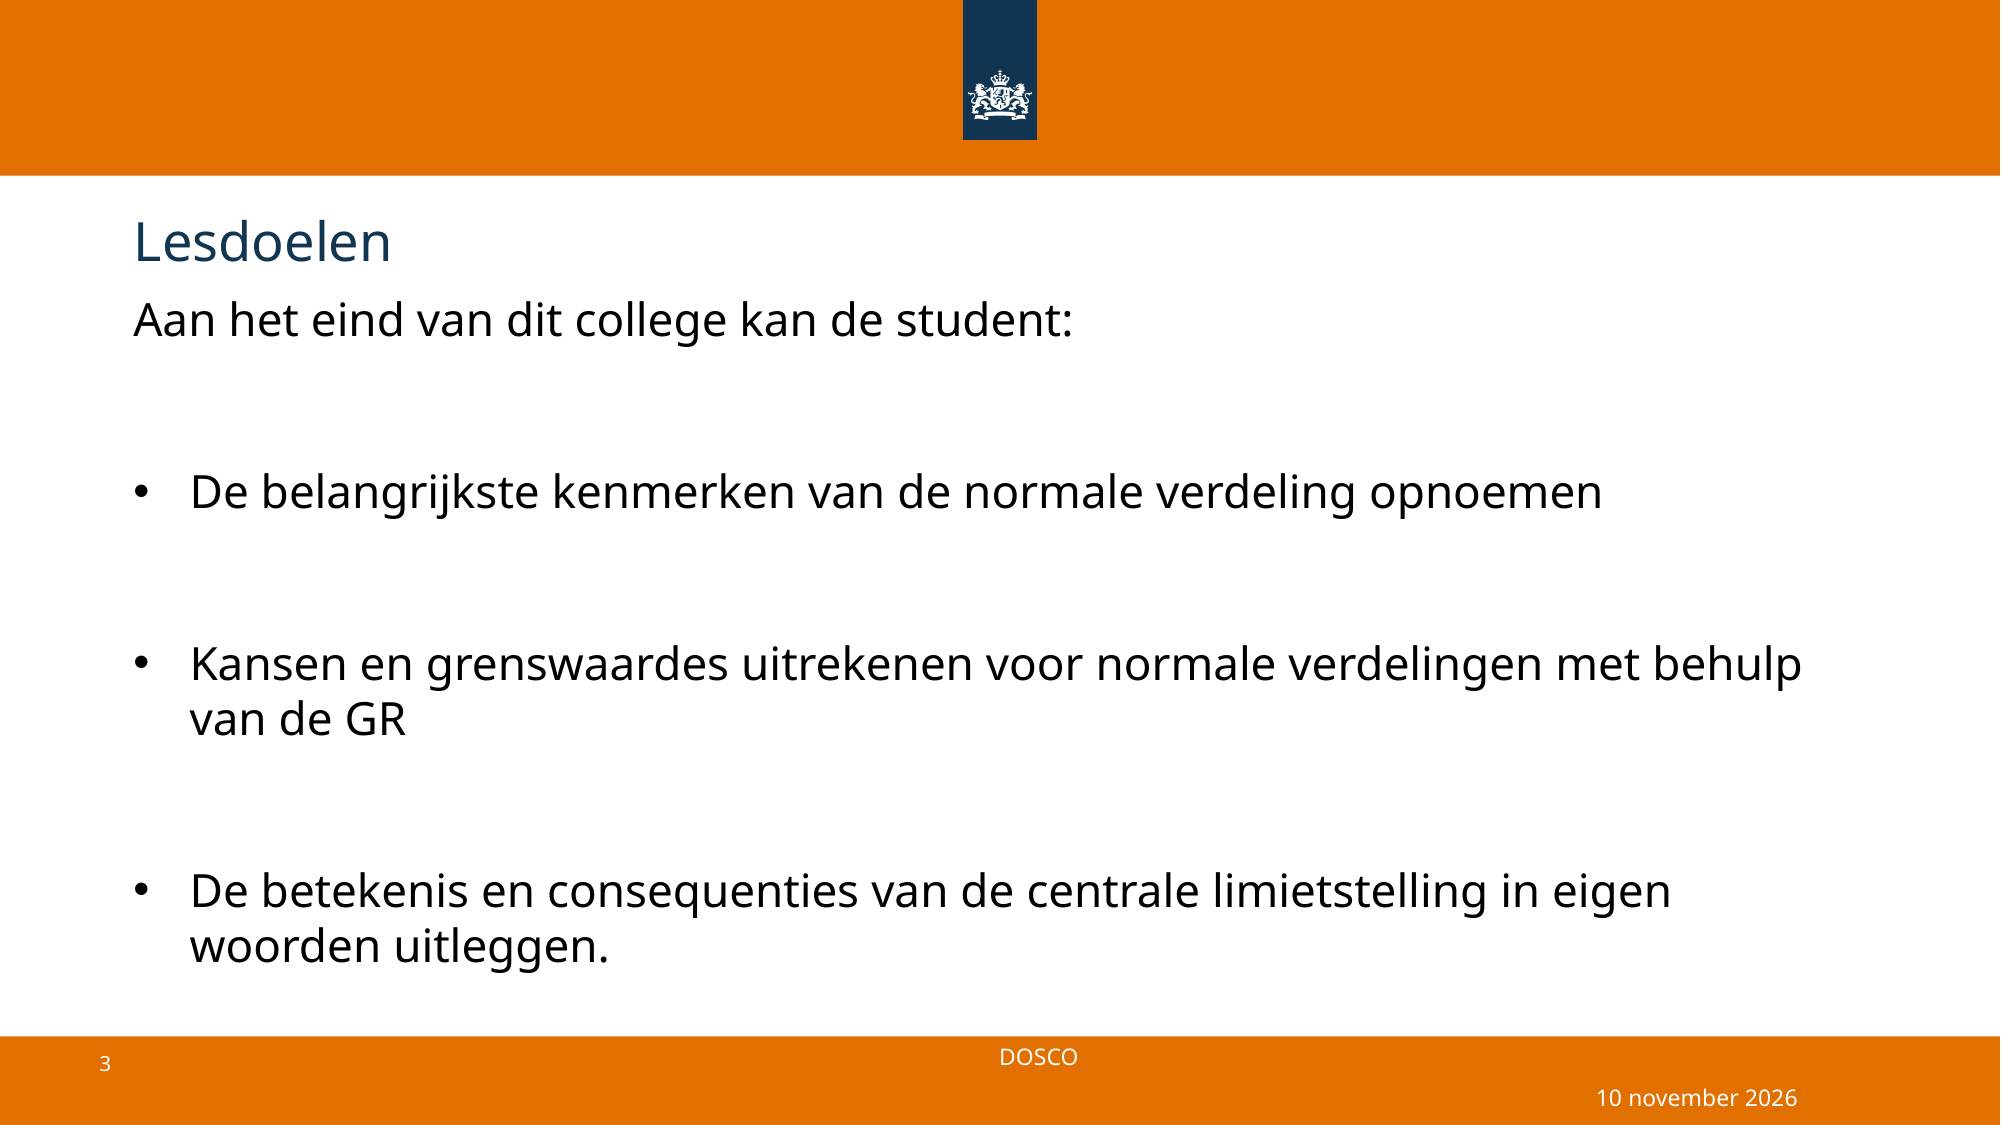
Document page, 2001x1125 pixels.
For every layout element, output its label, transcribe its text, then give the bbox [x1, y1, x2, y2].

list Aan het eind van dit college kan de student: De belangrijkste kenmerken van de normale verdeling opnoemen Kansen en grenswaardes uitrekenen voor normale verdelingen met behulp van de GR De betekenis en consequenties van de centrale limietstelling in eigen woorden uitleggen. [133, 290, 1863, 988]
picture [963, 0, 1037, 140]
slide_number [1580, 1069, 1946, 1125]
title Lesdoelen [133, 207, 1834, 273]
